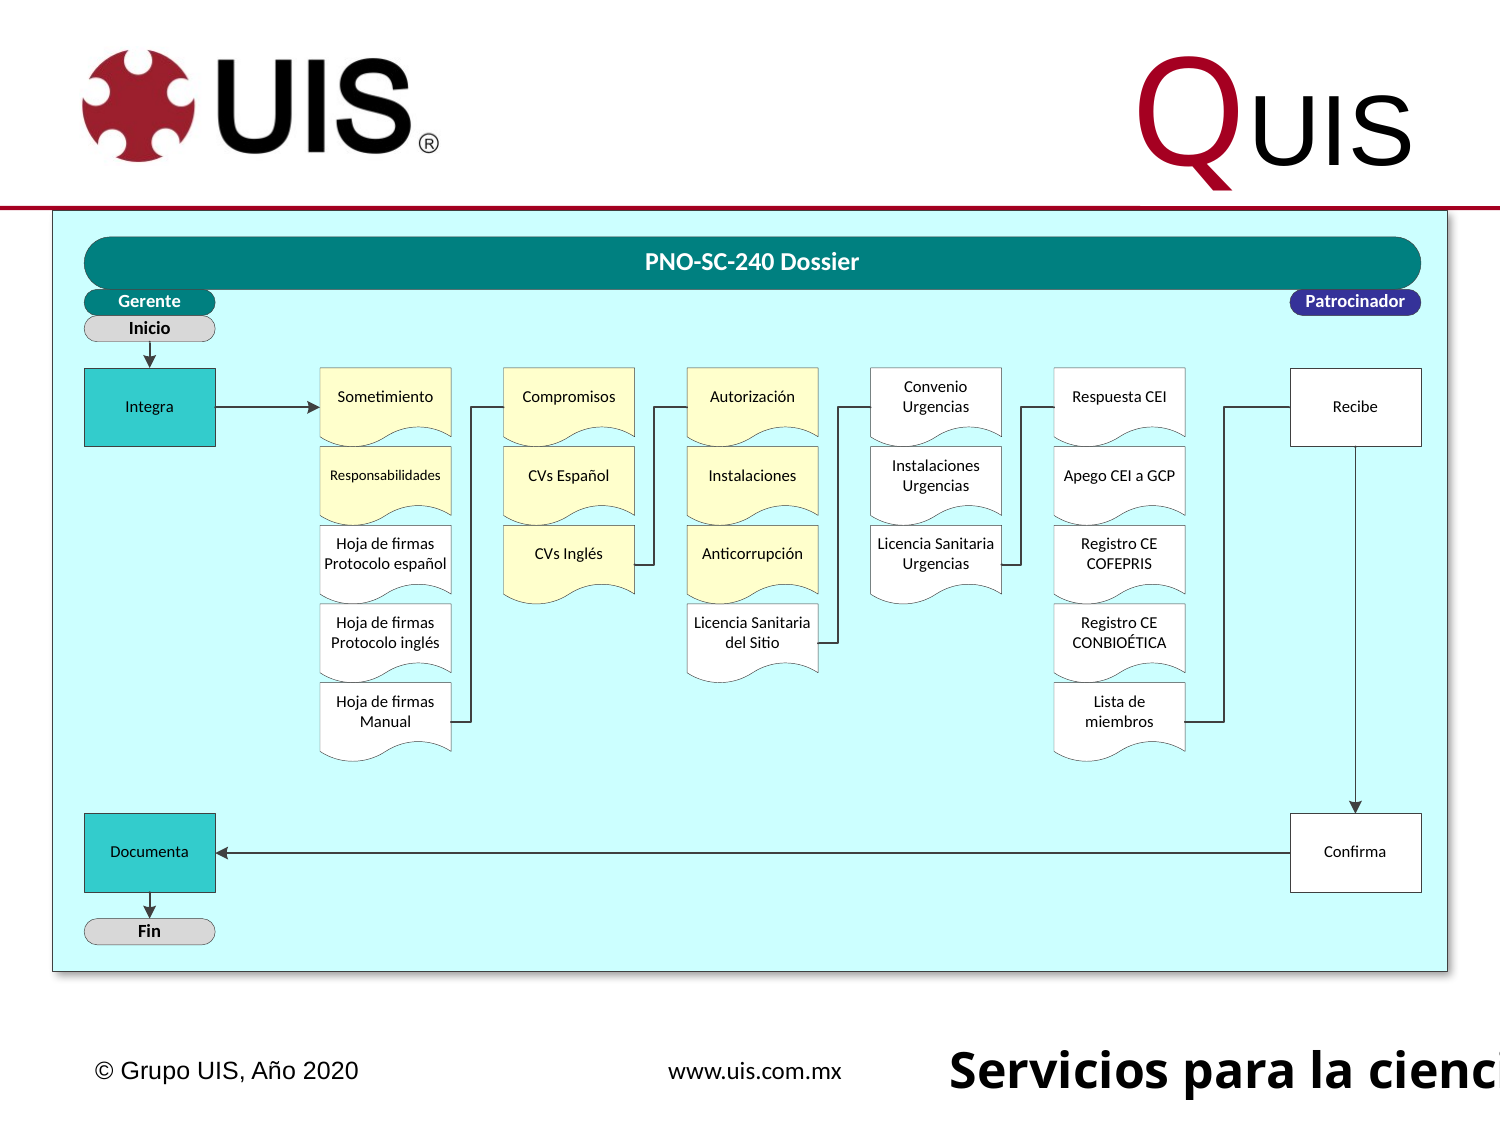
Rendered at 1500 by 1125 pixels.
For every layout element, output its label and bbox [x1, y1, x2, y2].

picture [79, 46, 443, 166]
picture [49, 207, 1451, 974]
